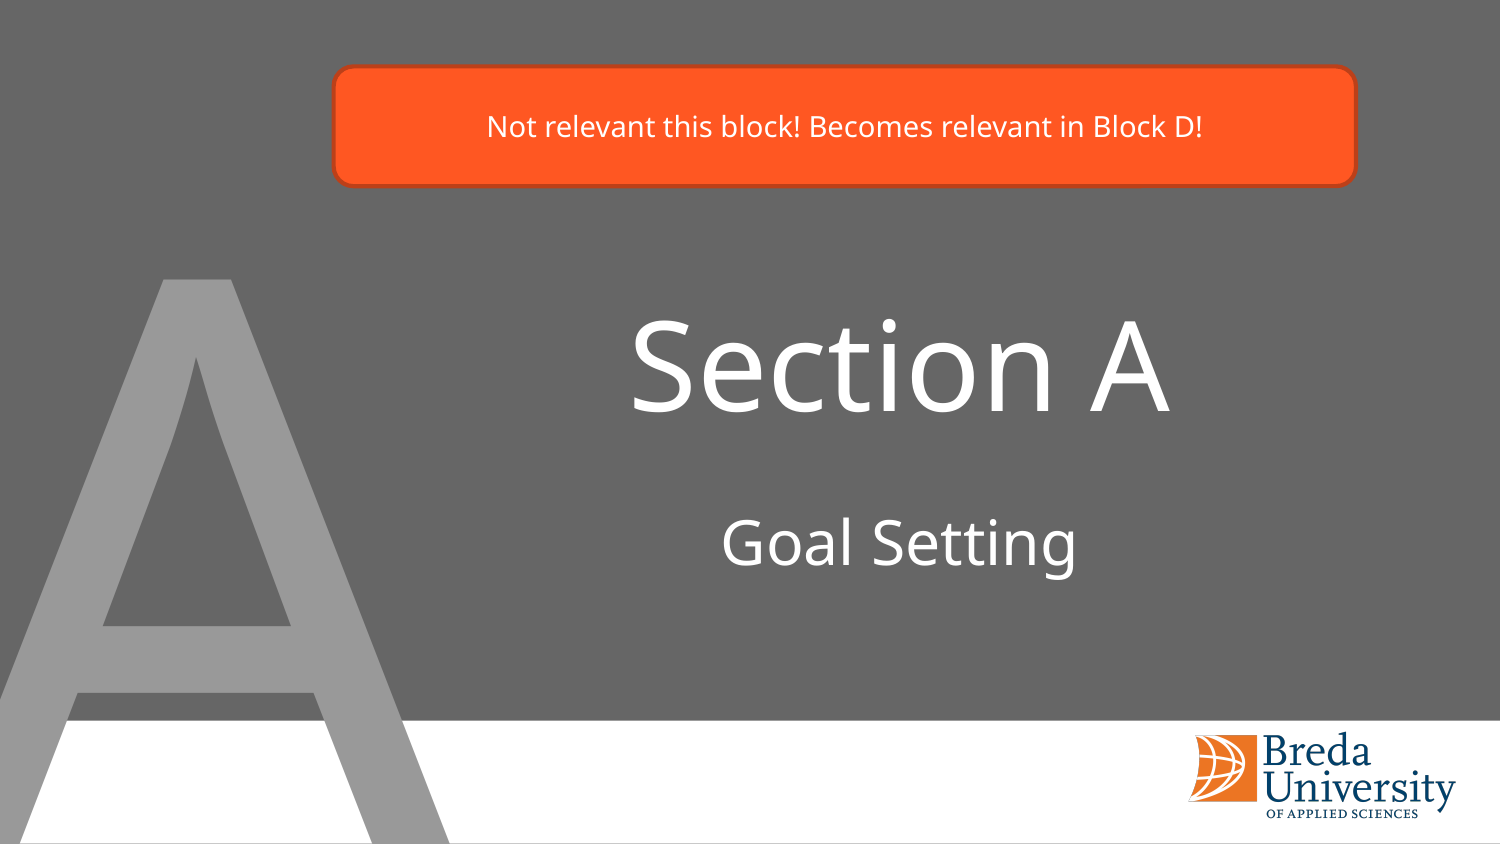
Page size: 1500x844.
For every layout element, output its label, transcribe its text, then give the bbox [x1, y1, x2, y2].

text_box Not relevant this block! Becomes relevant in Block D! [331, 64, 1359, 189]
title Section A [486, 238, 1500, 484]
subtitle Goal Setting [486, 484, 1500, 597]
text_box A [0, 123, 486, 844]
picture [1183, 727, 1461, 823]
